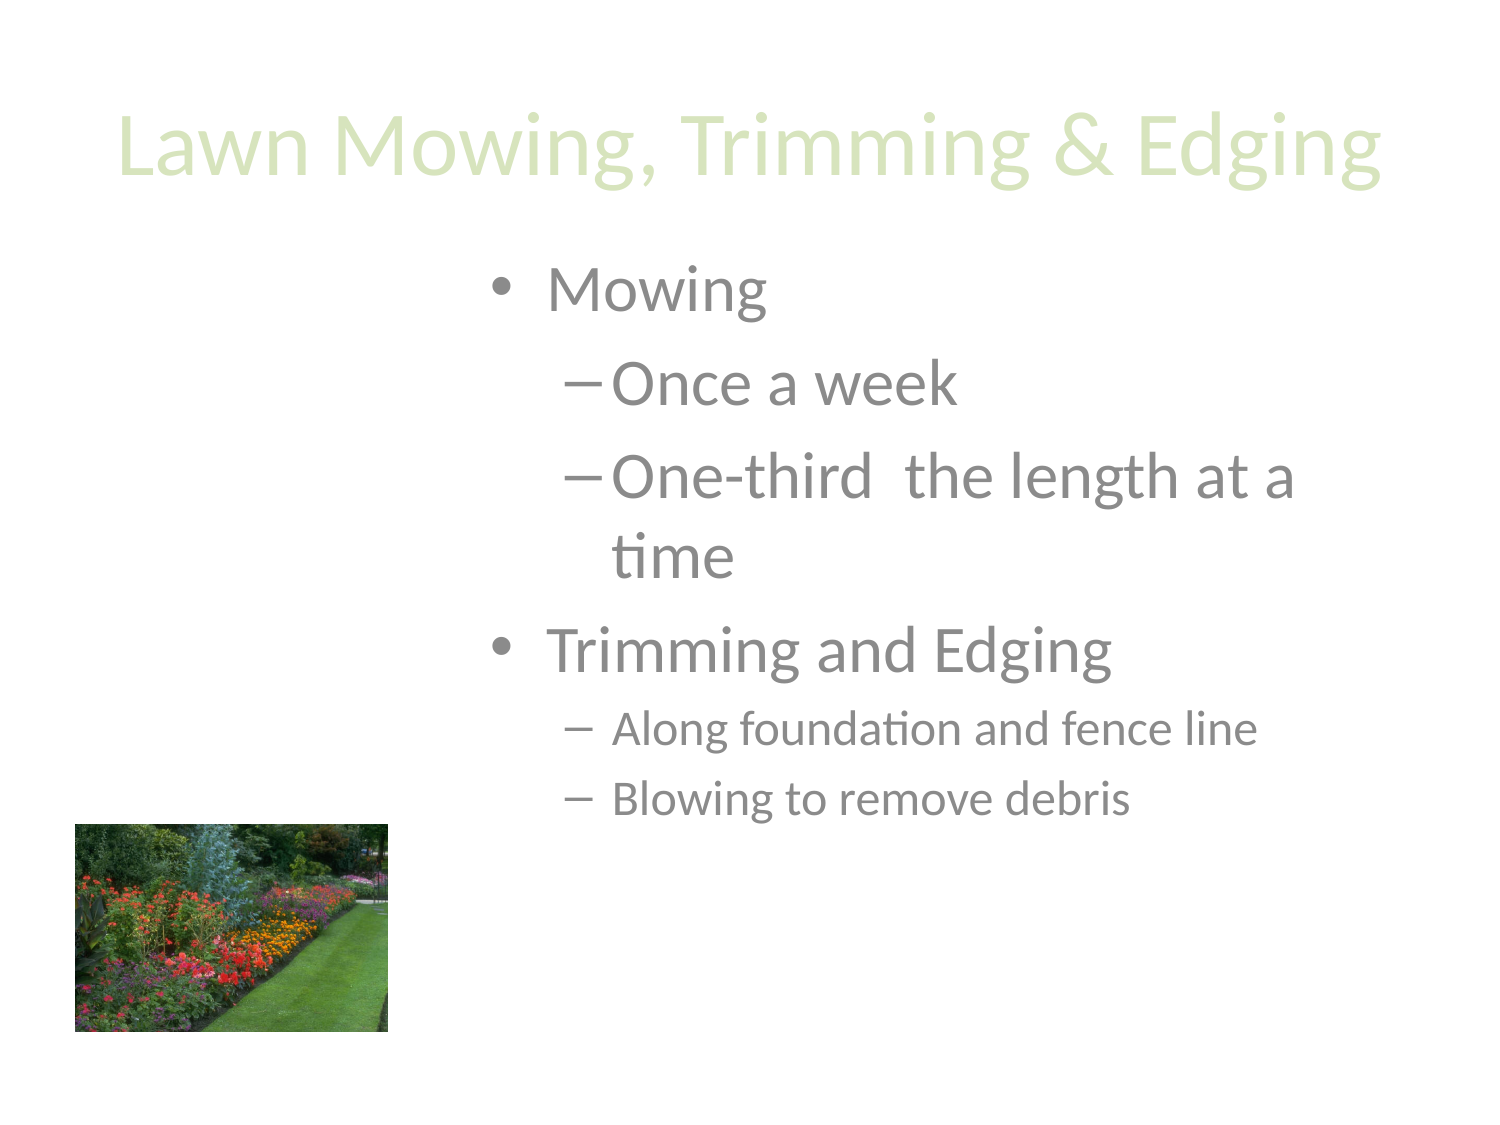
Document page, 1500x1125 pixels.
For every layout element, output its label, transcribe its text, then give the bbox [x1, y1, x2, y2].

title Lawn Mowing, Trimming & Edging [75, 45, 1425, 233]
picture [74, 824, 388, 1032]
list Mowing Once a week One-third the length at a time Trimming and Edging Along foundation and fence line Blowing to remove debris [474, 237, 1400, 1010]
